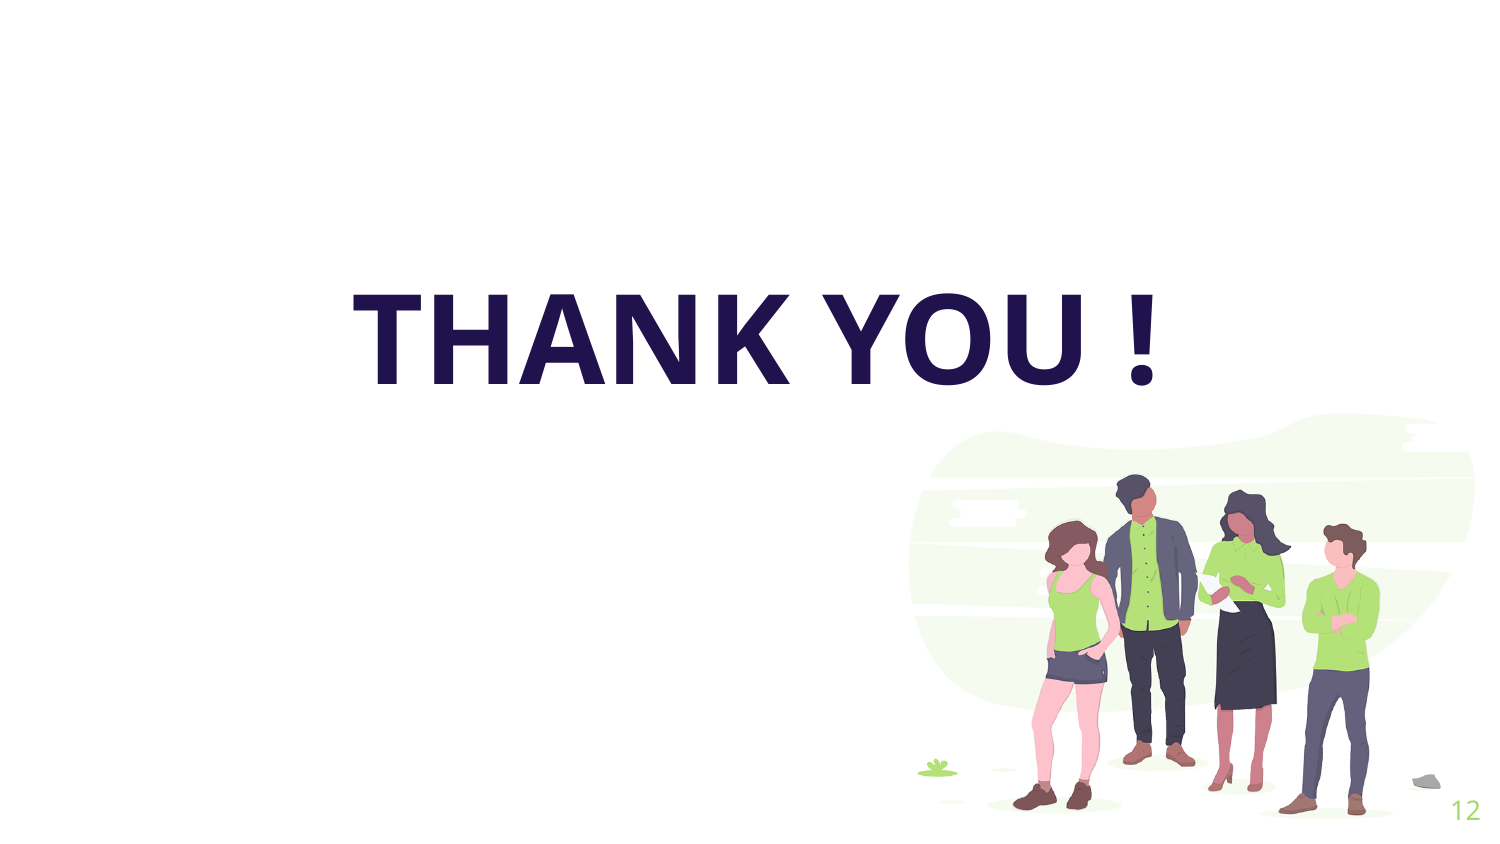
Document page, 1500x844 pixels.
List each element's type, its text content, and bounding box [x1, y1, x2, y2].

picture [908, 413, 1475, 819]
slide_number ‹#› [1391, 779, 1482, 844]
title THANK YOU ! [351, 219, 1216, 411]
